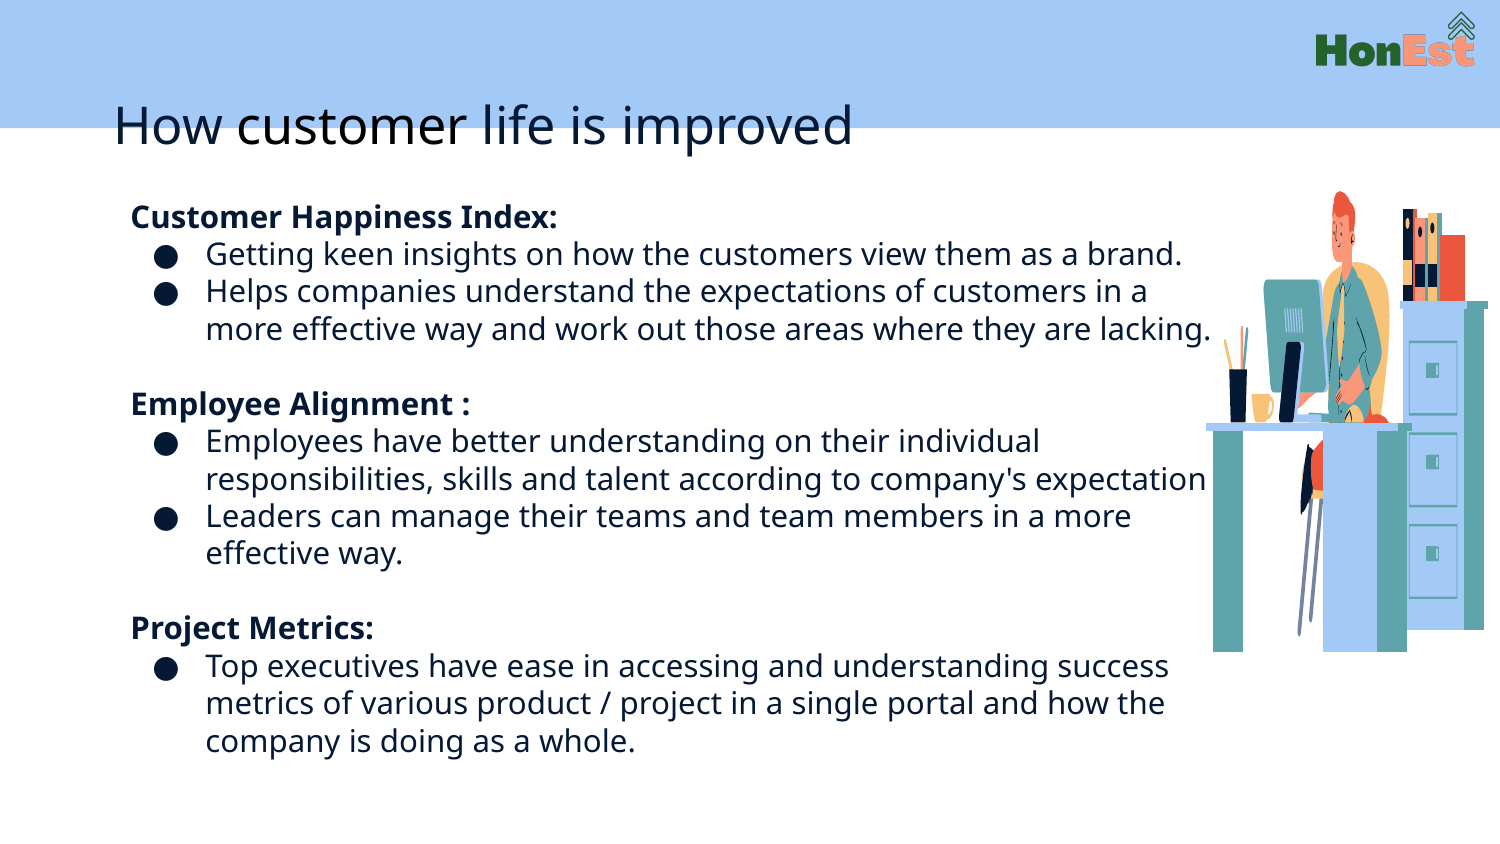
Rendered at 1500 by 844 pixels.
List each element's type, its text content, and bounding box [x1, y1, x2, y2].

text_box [1206, 191, 1489, 653]
list Customer Happiness Index: Getting keen insights on how the customers view them as a brand. Helps companies understand the expectations of customers in a more effective way and work out those areas where they are lacking. Employee Alignment : Employees have better understanding on their individual responsibilities, skills and talent according to company's expectation Leaders can manage their teams and team members in a more effective way. Project Metrics: Top executives have ease in accessing and understanding success metrics of various product / project in a single portal and how the company is doing as a whole. [115, 181, 1241, 254]
picture [1261, 0, 1500, 178]
title How customer life is improved [98, 77, 1258, 172]
